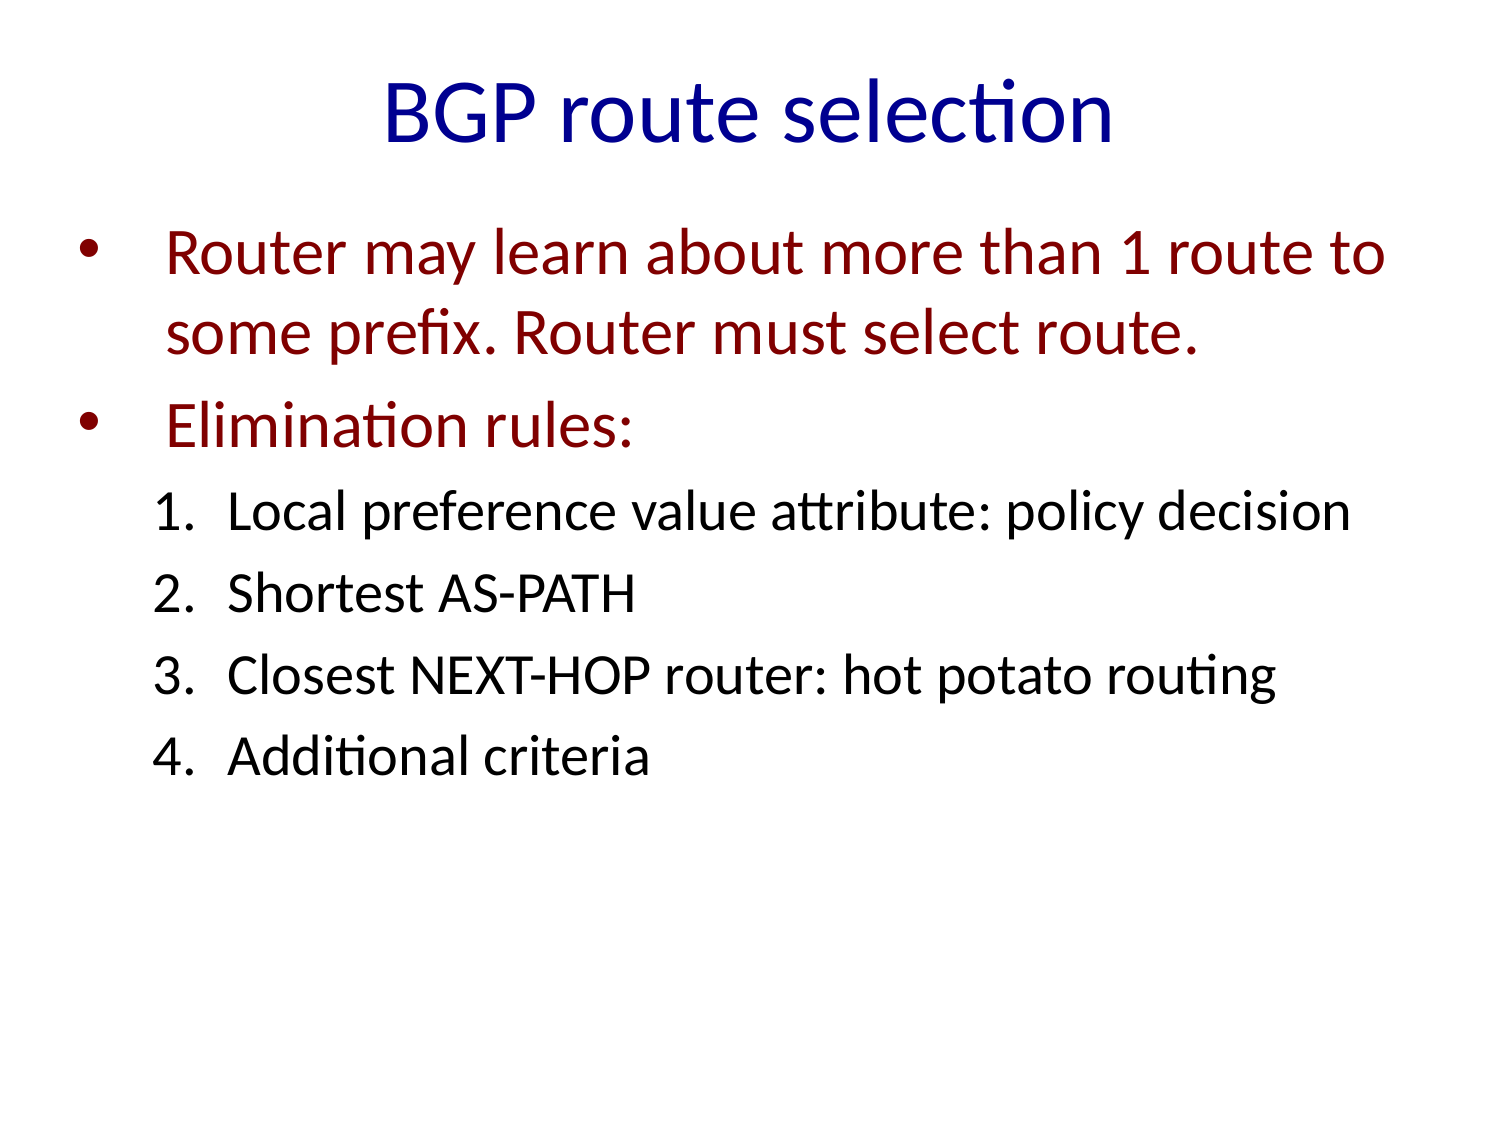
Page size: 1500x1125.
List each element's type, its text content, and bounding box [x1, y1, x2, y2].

list Router may learn about more than 1 route to some prefix. Router must select route. Elimination rules: Local preference value attribute: policy decision Shortest AS-PATH Closest NEXT-HOP router: hot potato routing Additional criteria [62, 199, 1463, 1006]
title BGP route selection [74, 12, 1426, 199]
